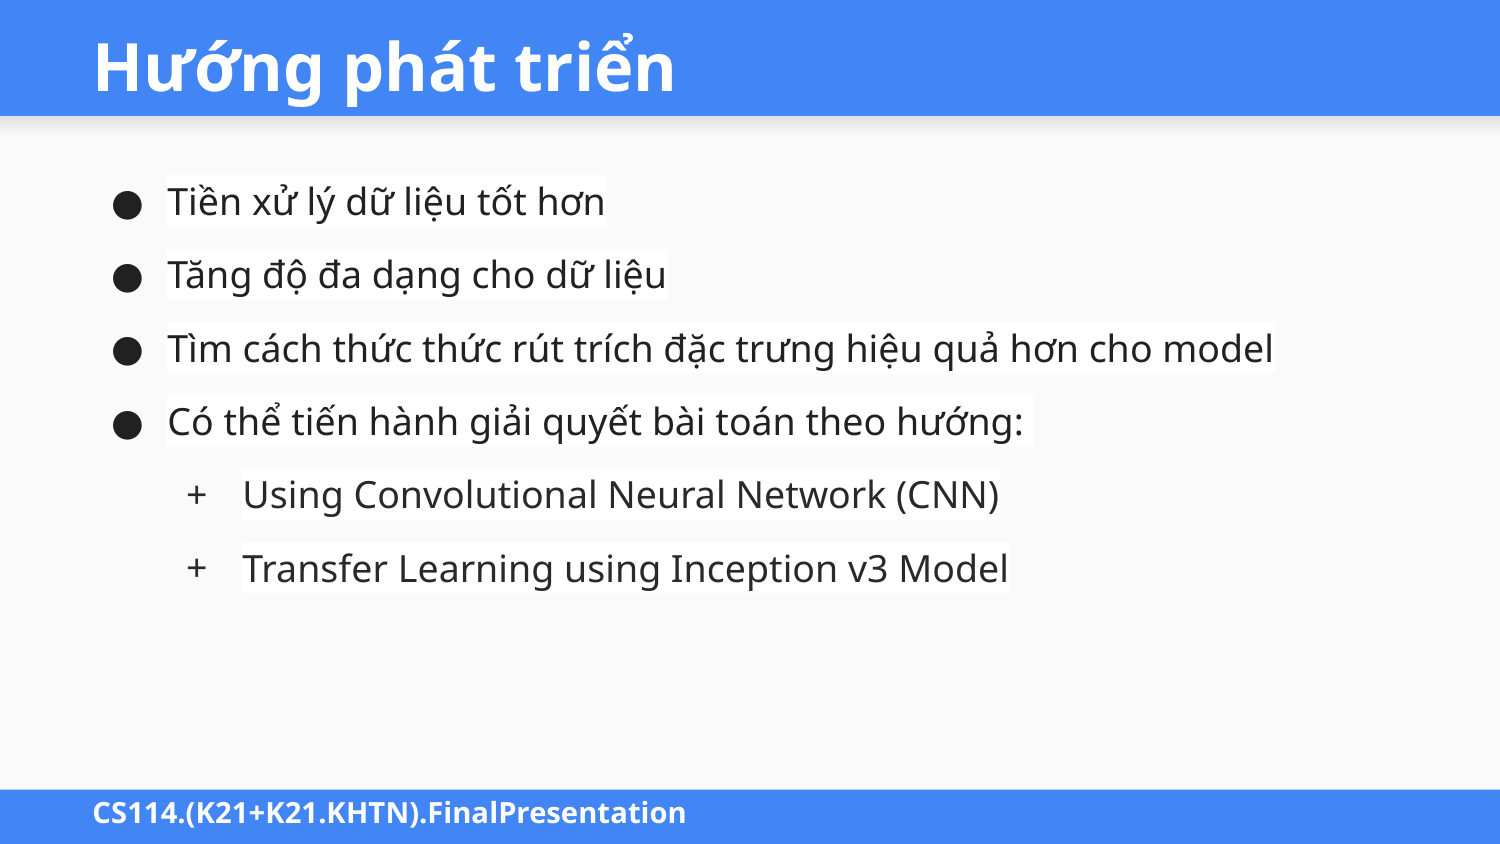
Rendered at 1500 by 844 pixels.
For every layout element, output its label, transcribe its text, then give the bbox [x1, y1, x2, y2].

list Tiền xử lý dữ liệu tốt hơn Tăng độ đa dạng cho dữ liệu Tìm cách thức thức rút trích đặc trưng hiệu quả hơn cho model Có thể tiến hành giải quyết bài toán theo hướng: Using Convolutional Neural Network (CNN) Transfer Learning using Inception v3 Model [77, 134, 1427, 776]
title Hướng phát triển [77, 9, 1427, 120]
